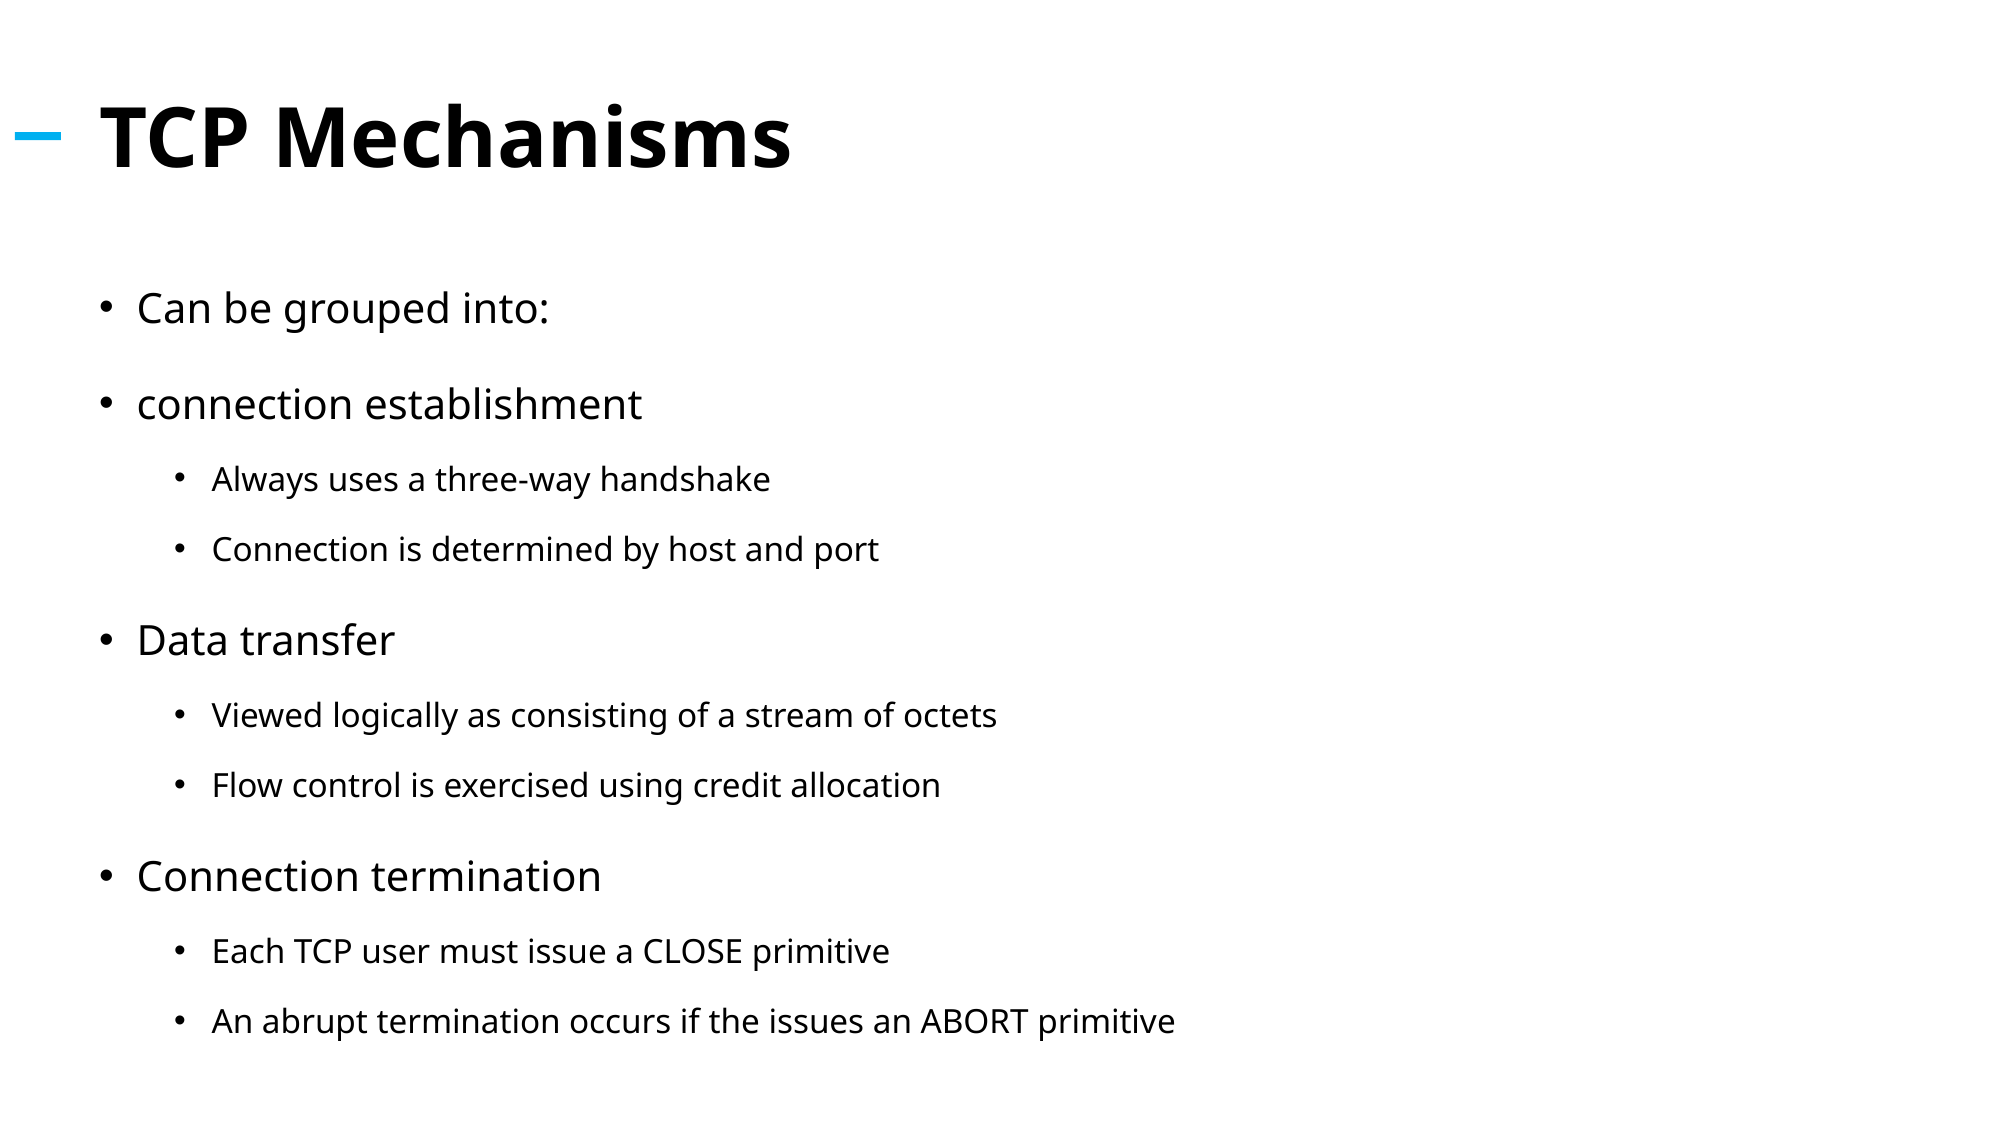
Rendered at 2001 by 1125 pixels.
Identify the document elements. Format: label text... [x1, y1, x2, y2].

title TCP Mechanisms [84, 31, 1916, 249]
text_box [14, 131, 62, 141]
list Can be grouped into: connection establishment Always uses a three-way handshake Connection is determined by host and port Data transfer Viewed logically as consisting of a stream of octets Flow control is exercised using credit allocation Connection termination Each TCP user must issue a CLOSE primitive An abrupt termination occurs if the issues an ABORT primitive [84, 248, 1810, 1110]
